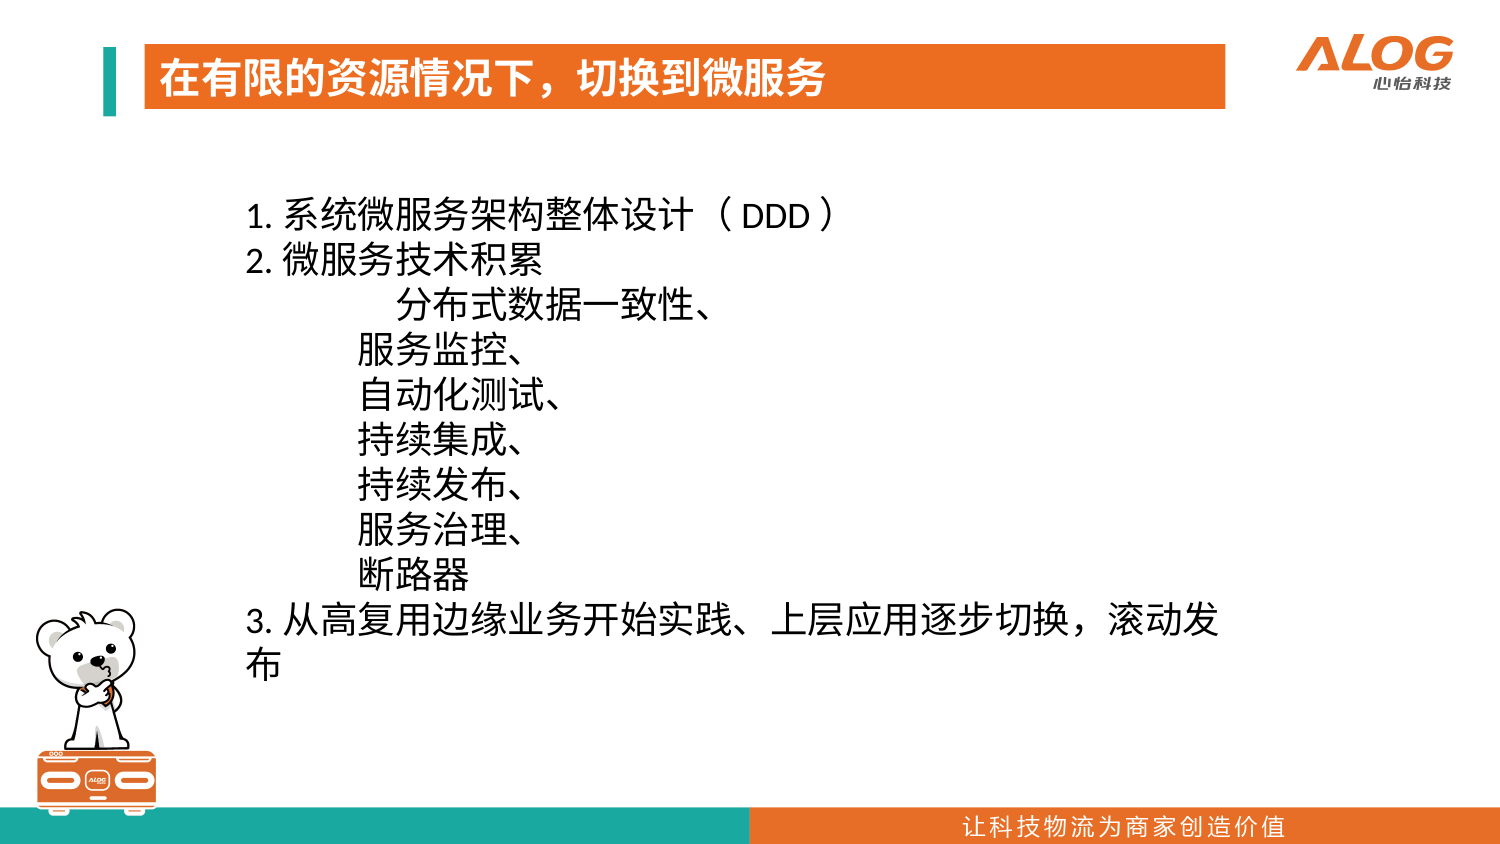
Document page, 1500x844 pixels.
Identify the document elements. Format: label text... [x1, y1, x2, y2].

picture [0, 0, 1500, 844]
text_box 1.系统微服务架构整体设计（DDD） 2.微服务技术积累 分布式数据一致性、 服务监控、 自动化测试、 持续集成、 持续发布、 服务治理、 断路器 3.从高复用边缘业务开始实践、上层应用逐步切换，滚动发布 [230, 183, 1261, 694]
text_box 在有限的资源情况下，切换到微服务 [144, 44, 1226, 109]
text_box [270, 183, 1281, 741]
text_box [254, 167, 1308, 678]
